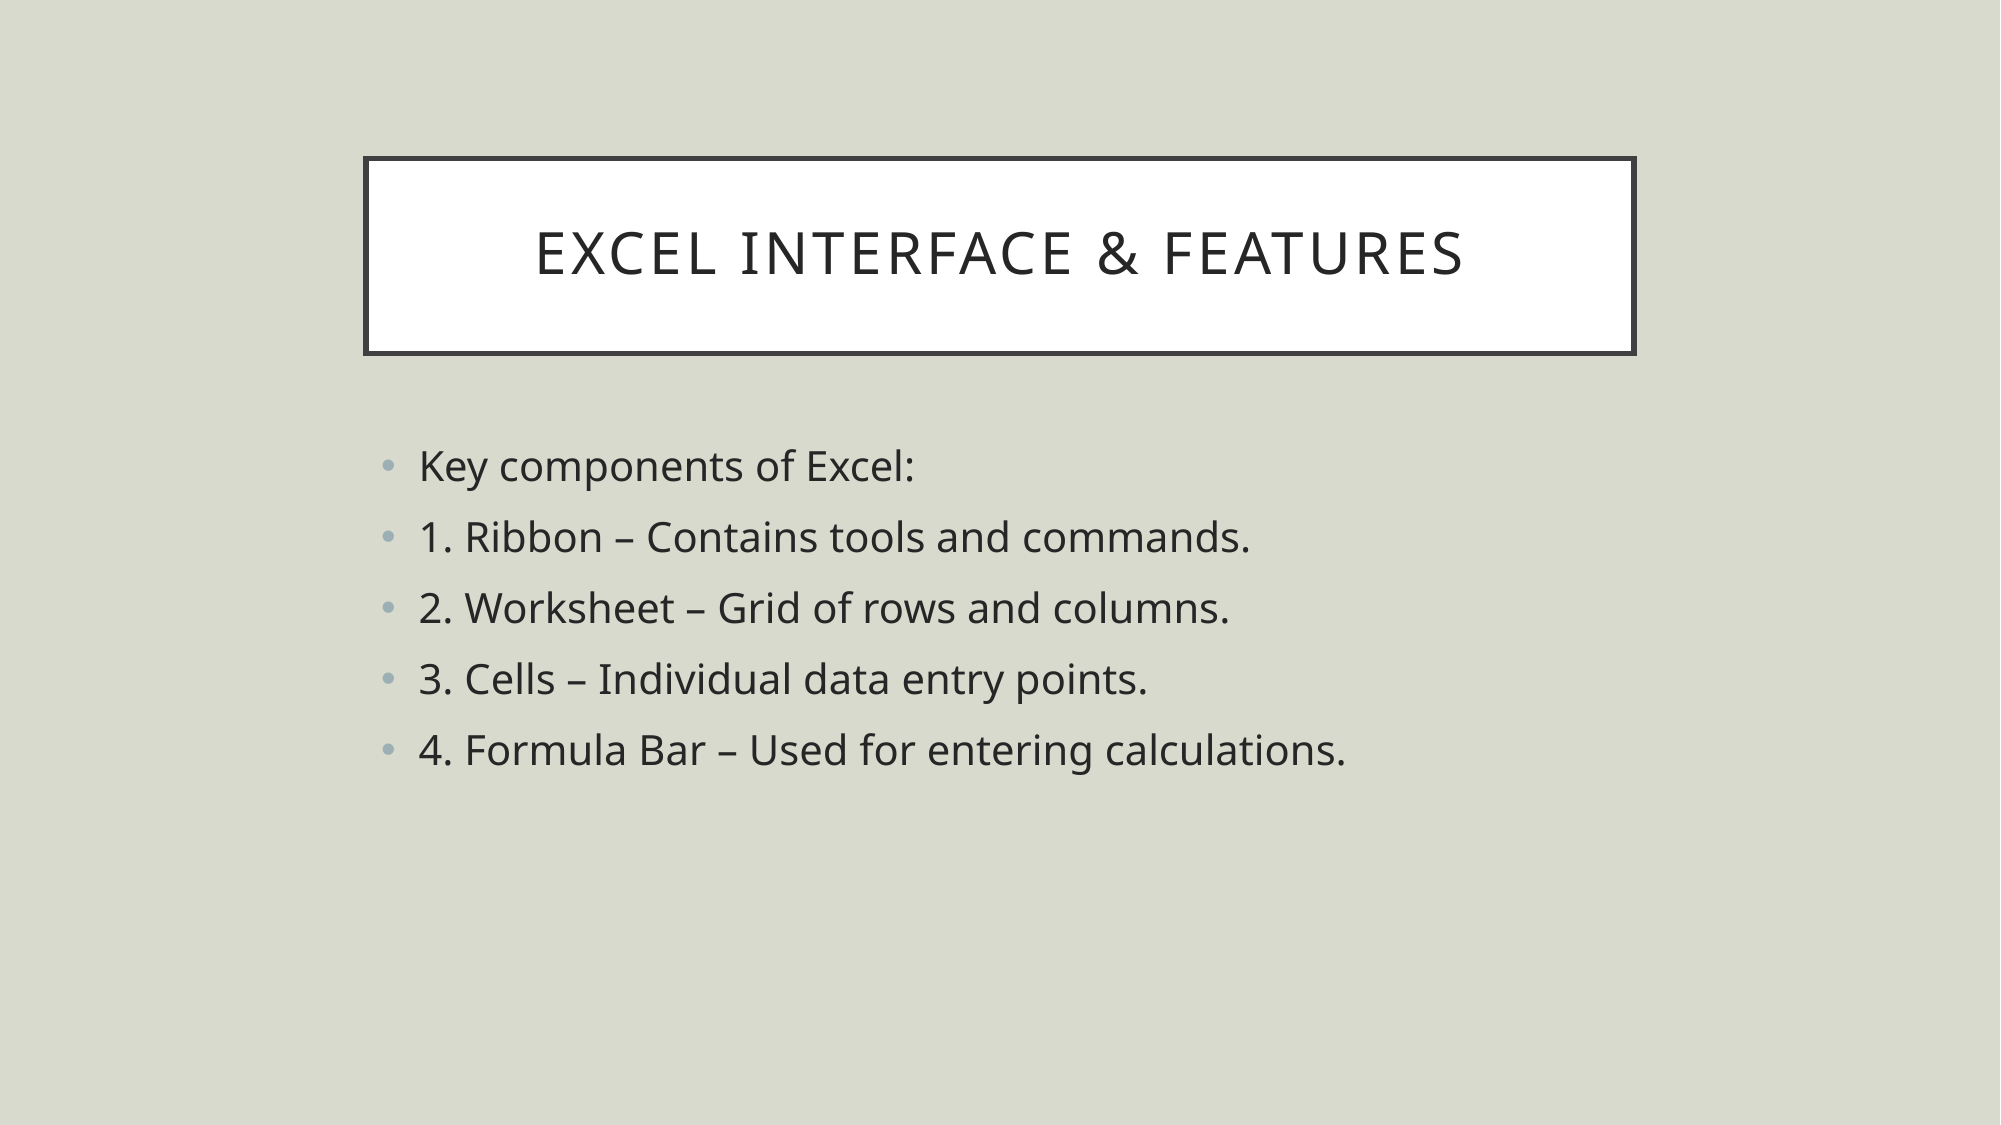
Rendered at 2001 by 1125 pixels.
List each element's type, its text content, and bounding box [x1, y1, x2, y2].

title Excel Interface & Features [363, 156, 1637, 356]
list Key components of Excel: 1. Ribbon – Contains tools and commands. 2. Worksheet – Grid of rows and columns. 3. Cells – Individual data entry points. 4. Formula Bar – Used for entering calculations. [366, 432, 1634, 942]
